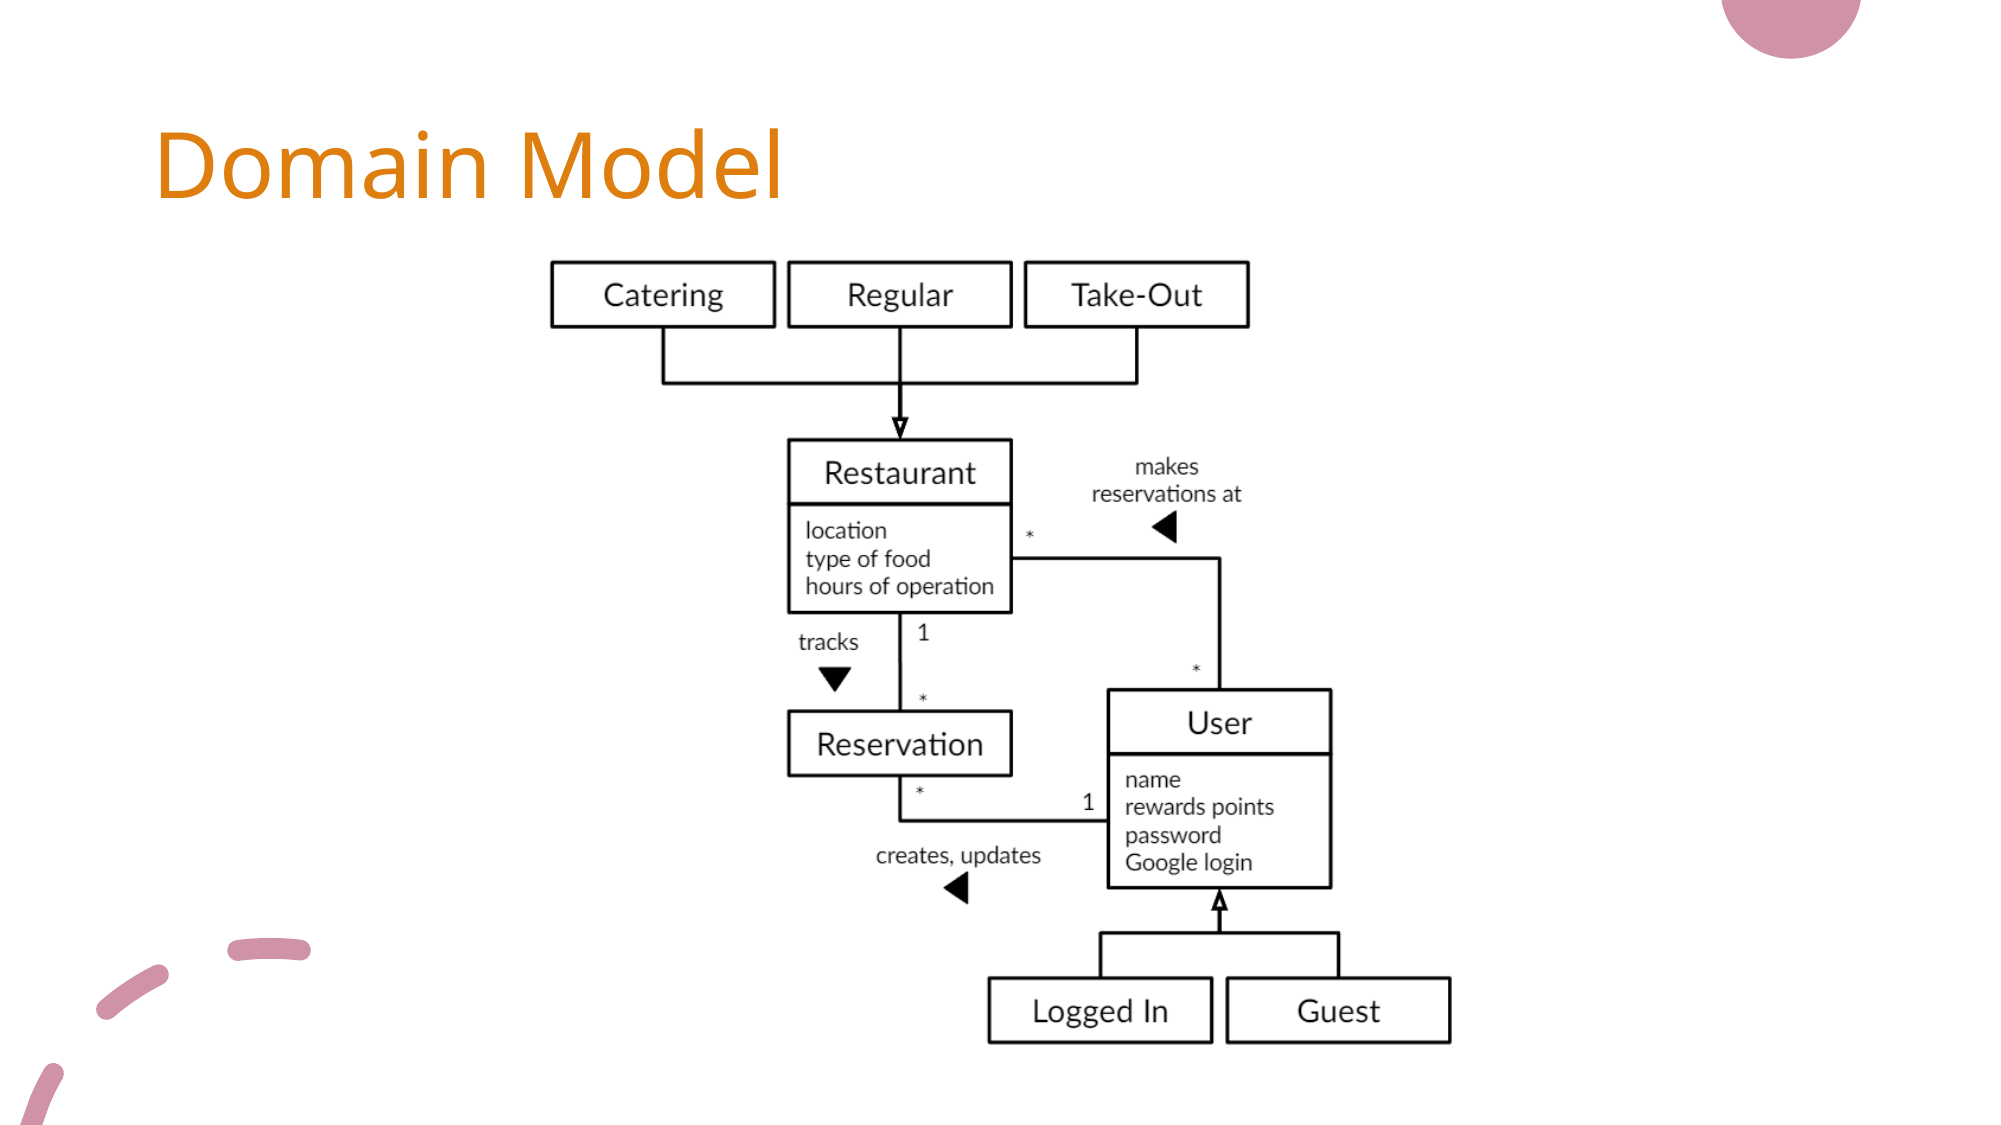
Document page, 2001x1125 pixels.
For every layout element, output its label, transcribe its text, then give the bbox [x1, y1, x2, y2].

title Domain Model [137, 59, 1863, 278]
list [534, 241, 1466, 1066]
